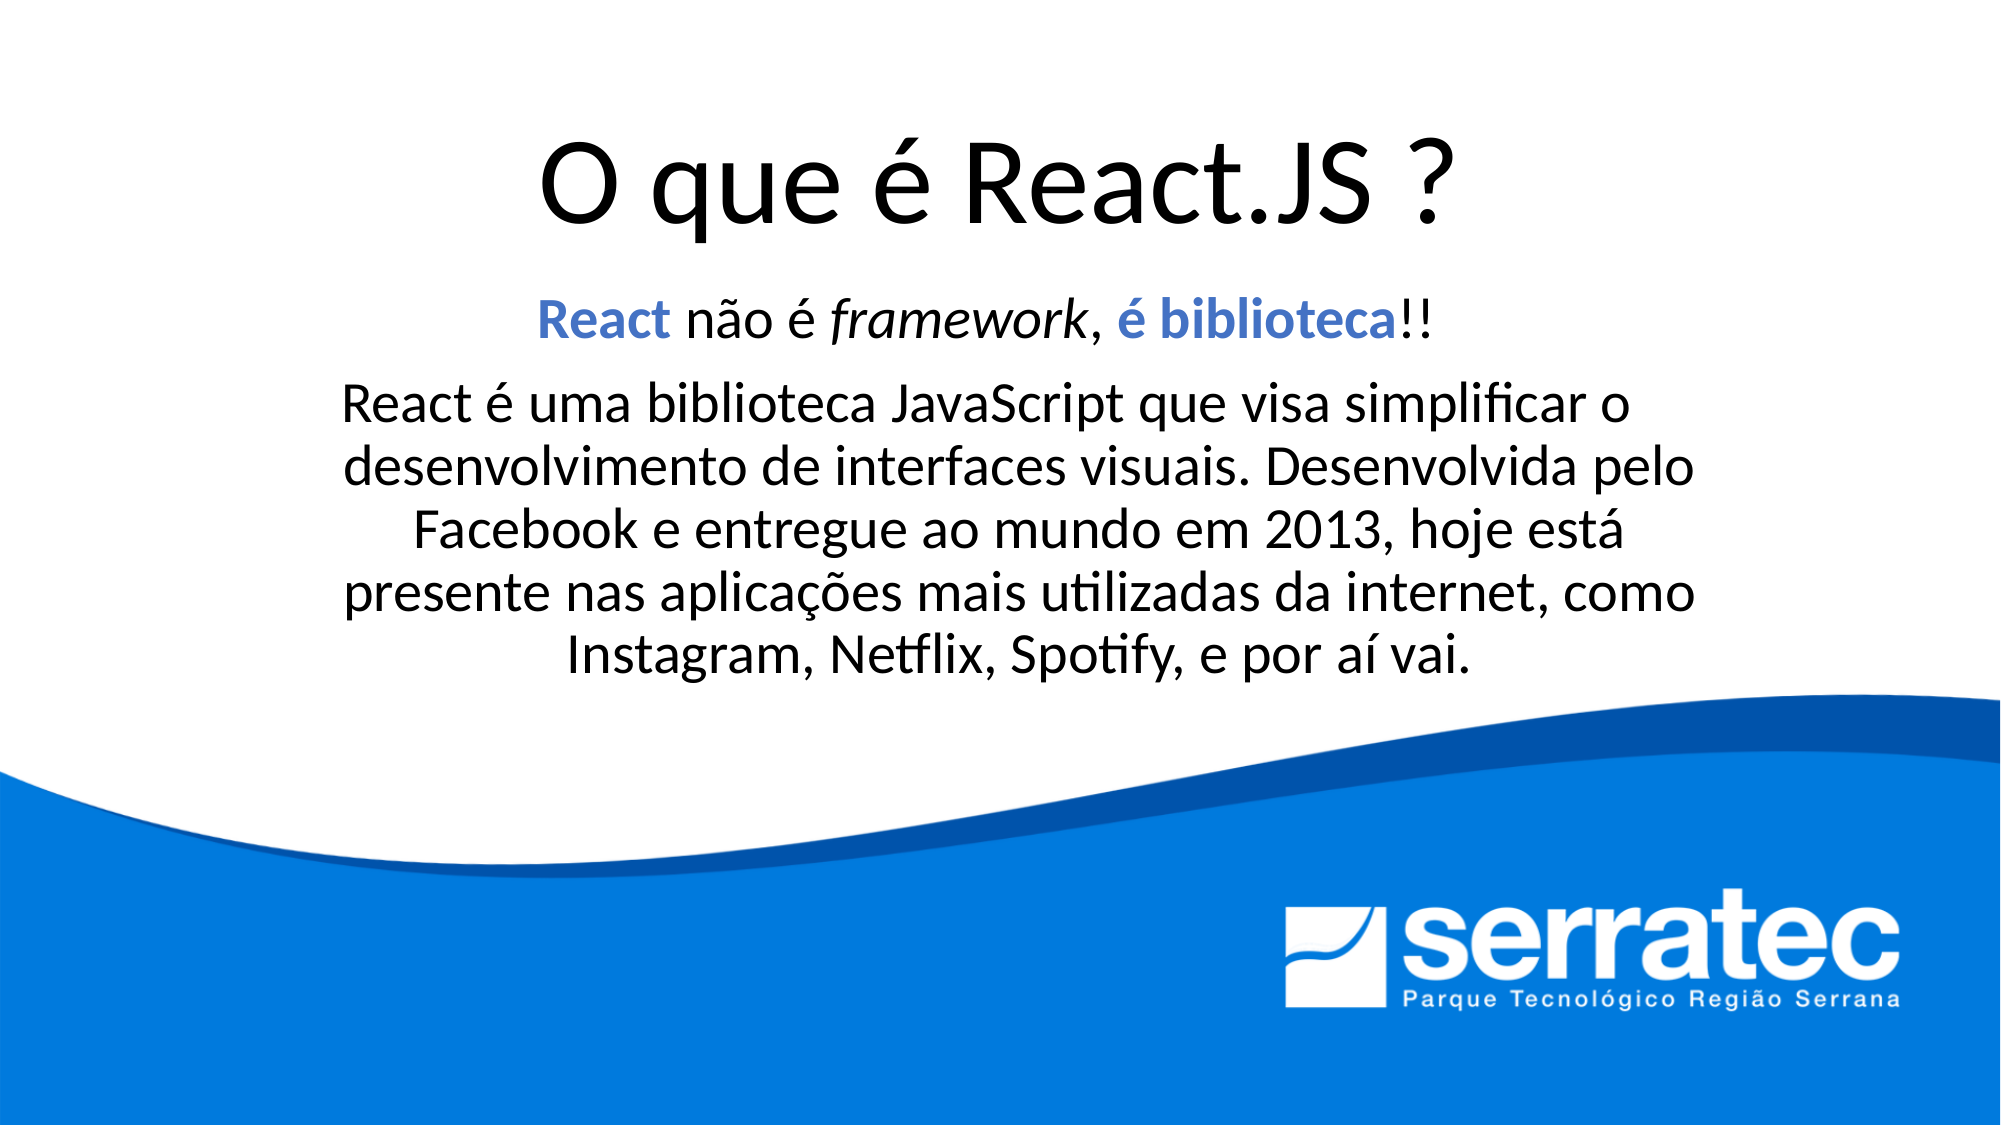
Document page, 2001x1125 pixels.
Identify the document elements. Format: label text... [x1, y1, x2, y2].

title O que é React.JS ? [249, 59, 1750, 258]
subtitle React não é framework, é biblioteca!! React é uma biblioteca JavaScript que visa simplificar o desenvolvimento de interfaces visuais. Desenvolvida pelo Facebook e entregue ao mundo em 2013, hoje está presente nas aplicações mais utilizadas da internet, como Instagram, Netflix, Spotify, e por aí vai. [249, 281, 1715, 738]
picture [0, 683, 2001, 1125]
